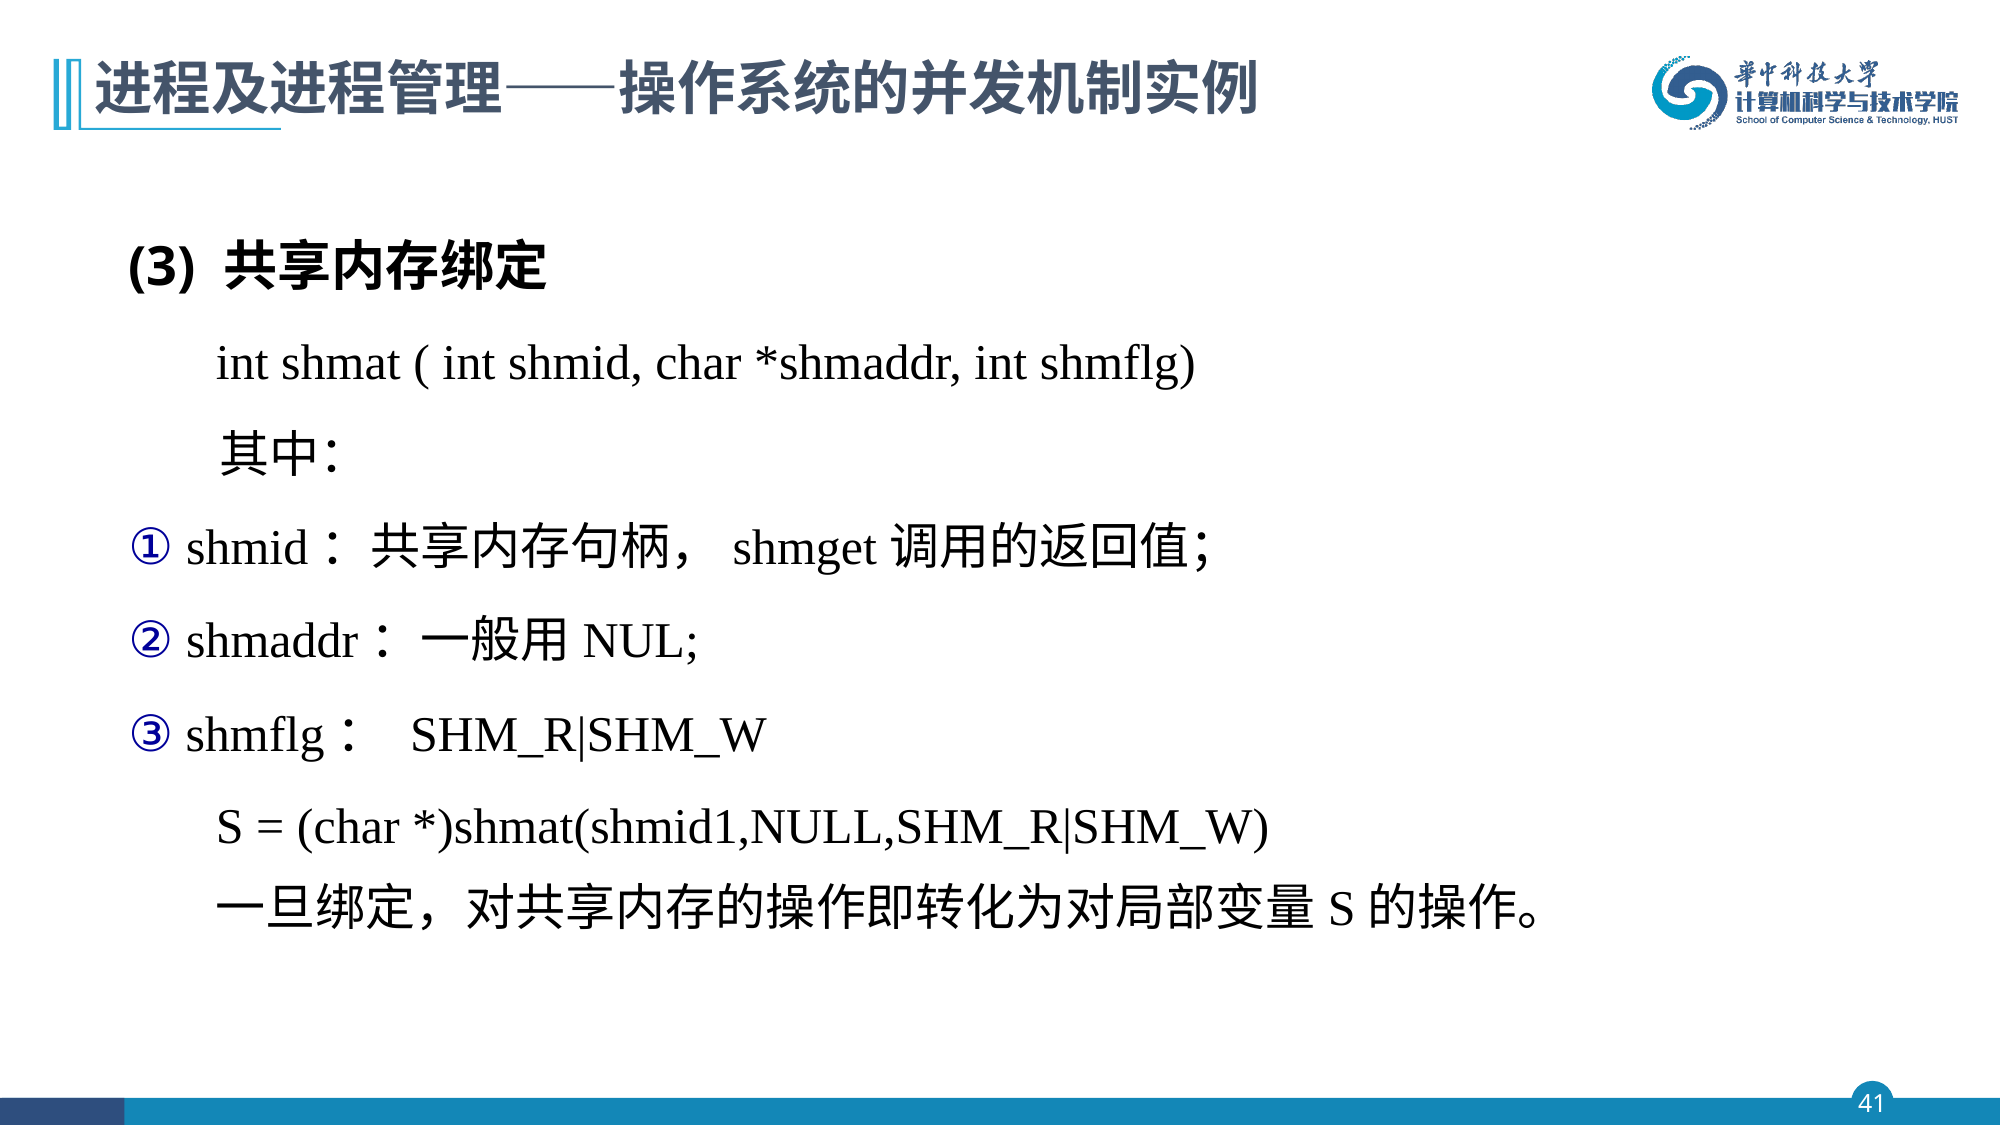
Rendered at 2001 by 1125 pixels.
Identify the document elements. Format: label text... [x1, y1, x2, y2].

picture [1653, 56, 1678, 79]
title 进程及进程管理——操作系统的并发机制实例 [80, 51, 1653, 137]
text_box (3) 共享内存绑定 int shmat ( int shmid, char *shmaddr, int shmflg) 其中： ① shmid：共享内存句柄，shmget调用的返回值； ② shmaddr：一般用NUL; ③ shmflg： SHM_R|SHM_W S = (char *)shmat(shmid1,NULL,SHM_R|SHM_W) 一旦绑定，对共享内存的操作即转化为对局部变量S的操作。 [113, 191, 1817, 944]
picture [1653, 56, 1958, 130]
